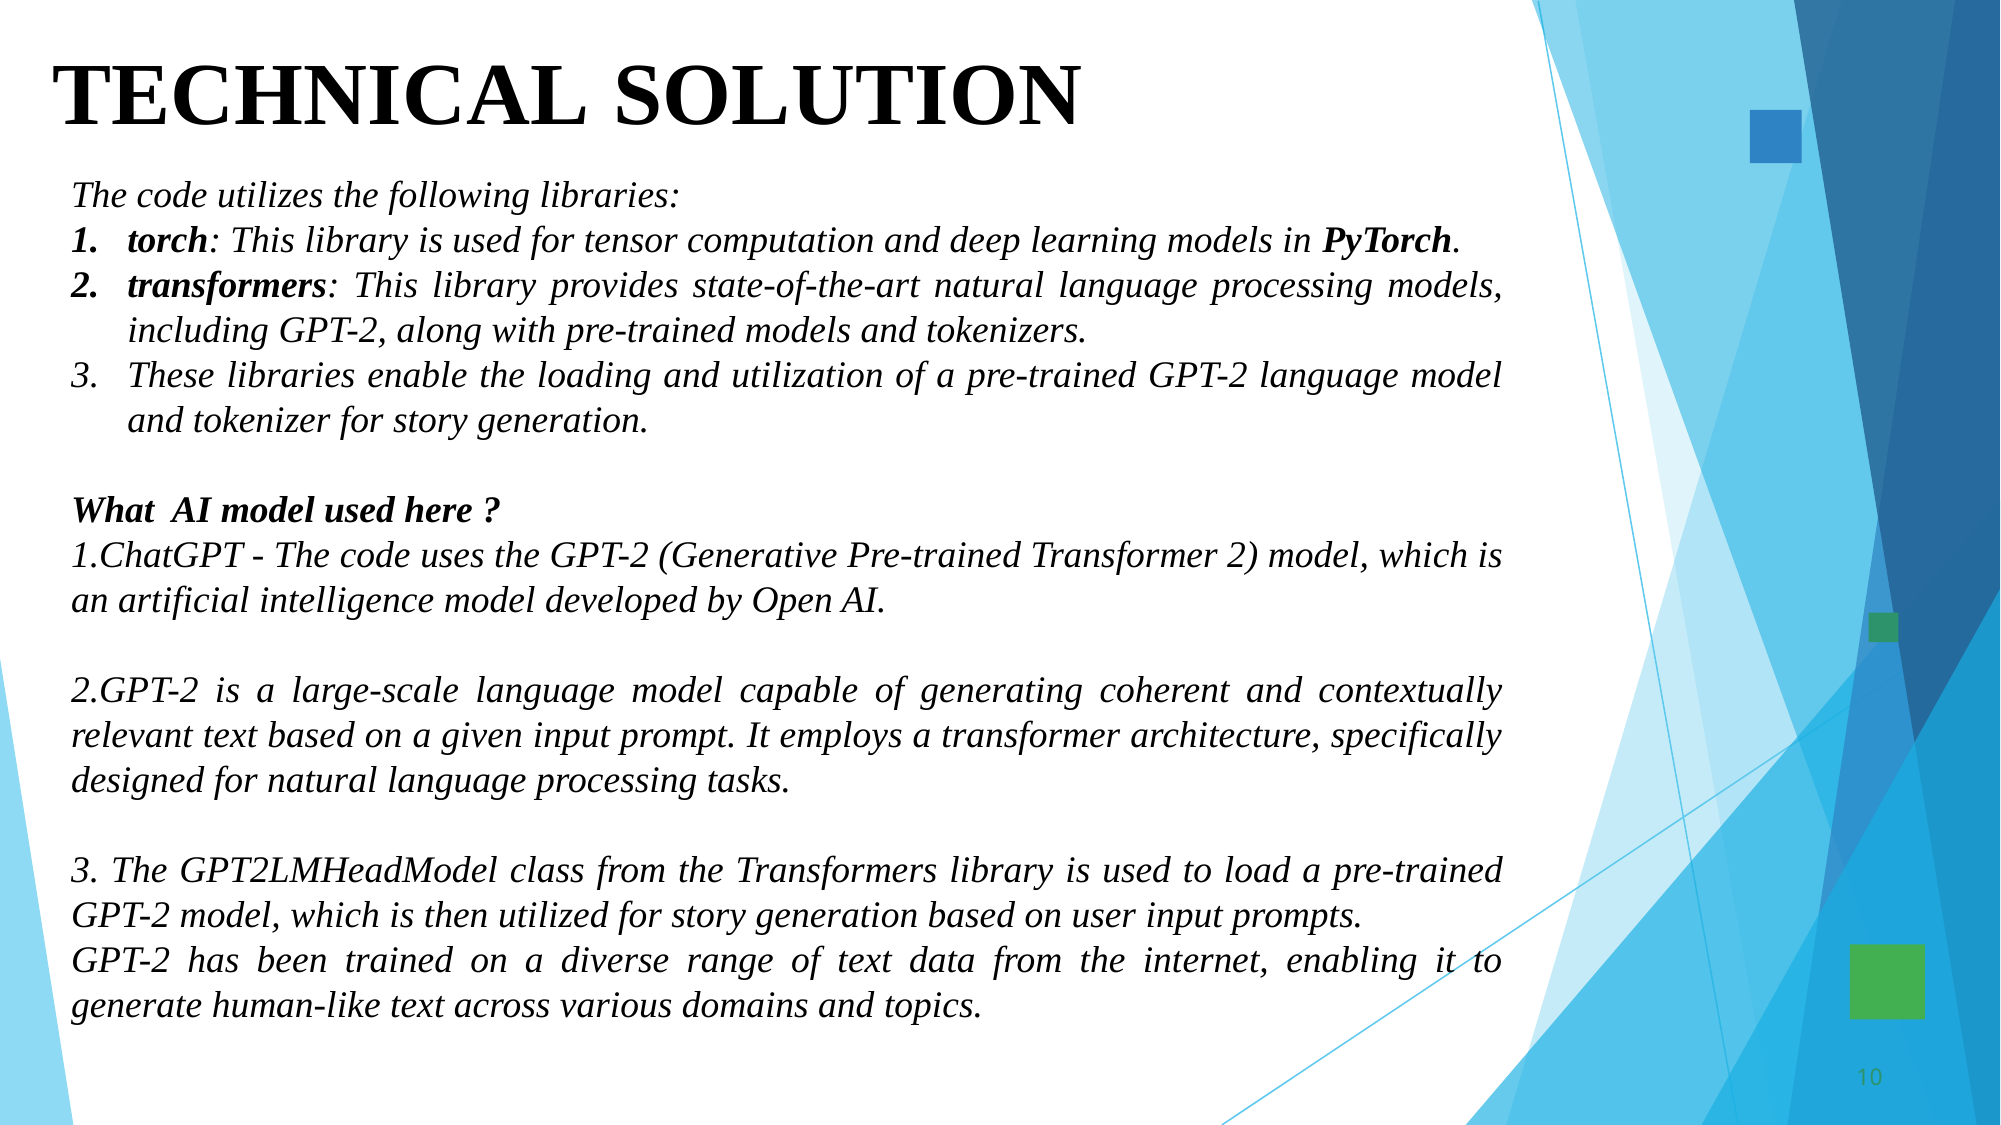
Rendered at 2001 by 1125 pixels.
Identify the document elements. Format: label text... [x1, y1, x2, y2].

text_box 10 [1849, 1061, 1888, 1095]
text_box [1849, 944, 1925, 1020]
title TECHNICAL SOLUTION [50, 32, 1288, 224]
text_box [1749, 109, 1802, 164]
text_box The code utilizes the following libraries: torch: This library is used for tensor computation and deep learning models in PyTorch. transformers: This library provides state-of-the-art natural language processing models, including GPT-2, along with pre-trained models and tokenizers. These libraries enable the loading and utilization of a pre-trained GPT-2 language model and tokenizer for story generation. What AI model used here ? 1.ChatGPT - The code uses the GPT-2 (Generative Pre-trained Transformer 2) model, which is an artificial intelligence model developed by Open AI. 2.GPT-2 is a large-scale language model capable of generating coherent and contextually relevant text based on a given input prompt. It employs a transformer architecture, specifically designed for natural language processing tasks. 3. The GPT2LMHeadModel class from the Transformers library is used to load a pre-trained GPT-2 model, which is then utilized for story generation based on user input prompts. GPT-2 has been trained on a diverse range of text data from the internet, enabling it to generate human-like text across various domains and topics. [56, 162, 1519, 1033]
text_box [1868, 612, 1899, 643]
